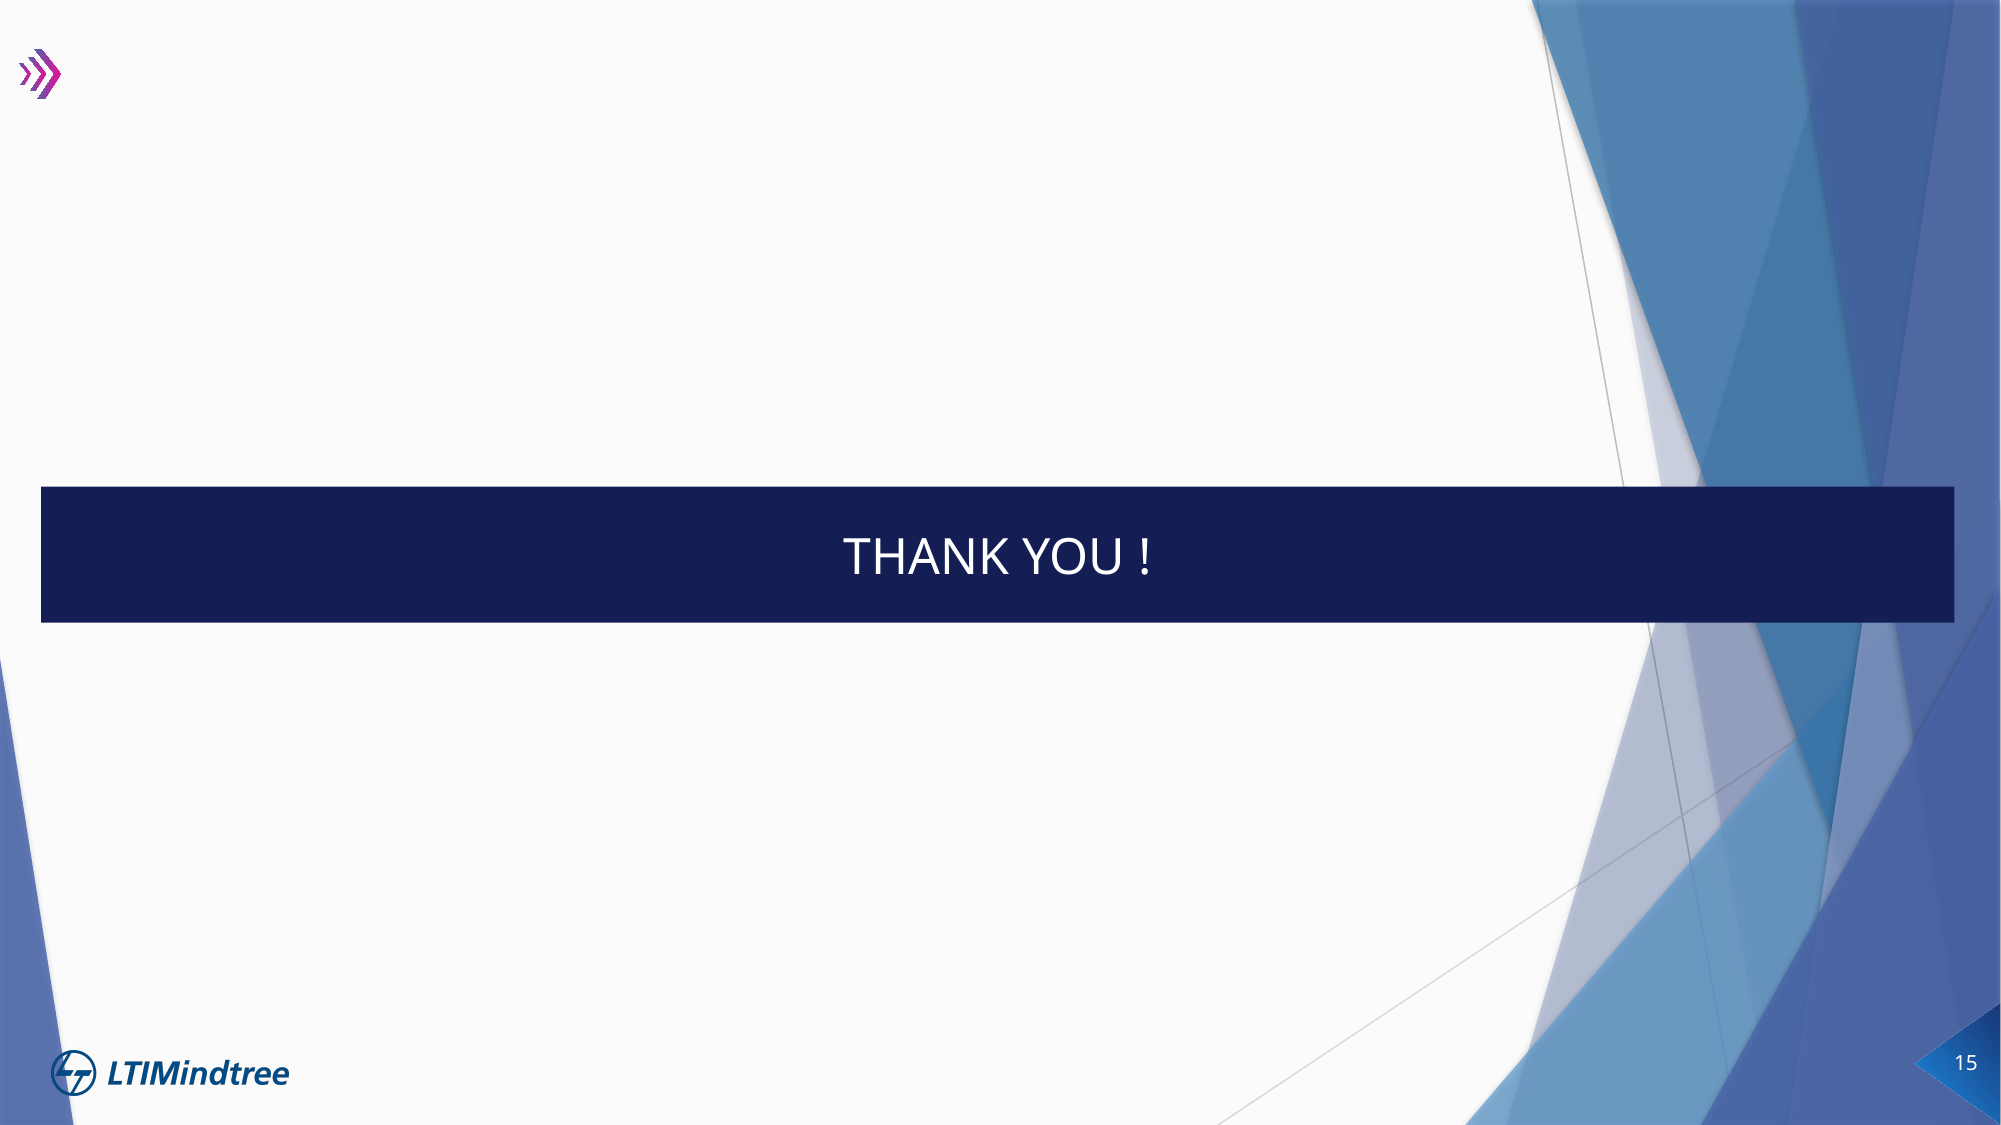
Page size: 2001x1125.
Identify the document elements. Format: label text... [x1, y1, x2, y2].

picture [51, 1050, 289, 1096]
text_box THANK YOU ! [40, 485, 1956, 624]
